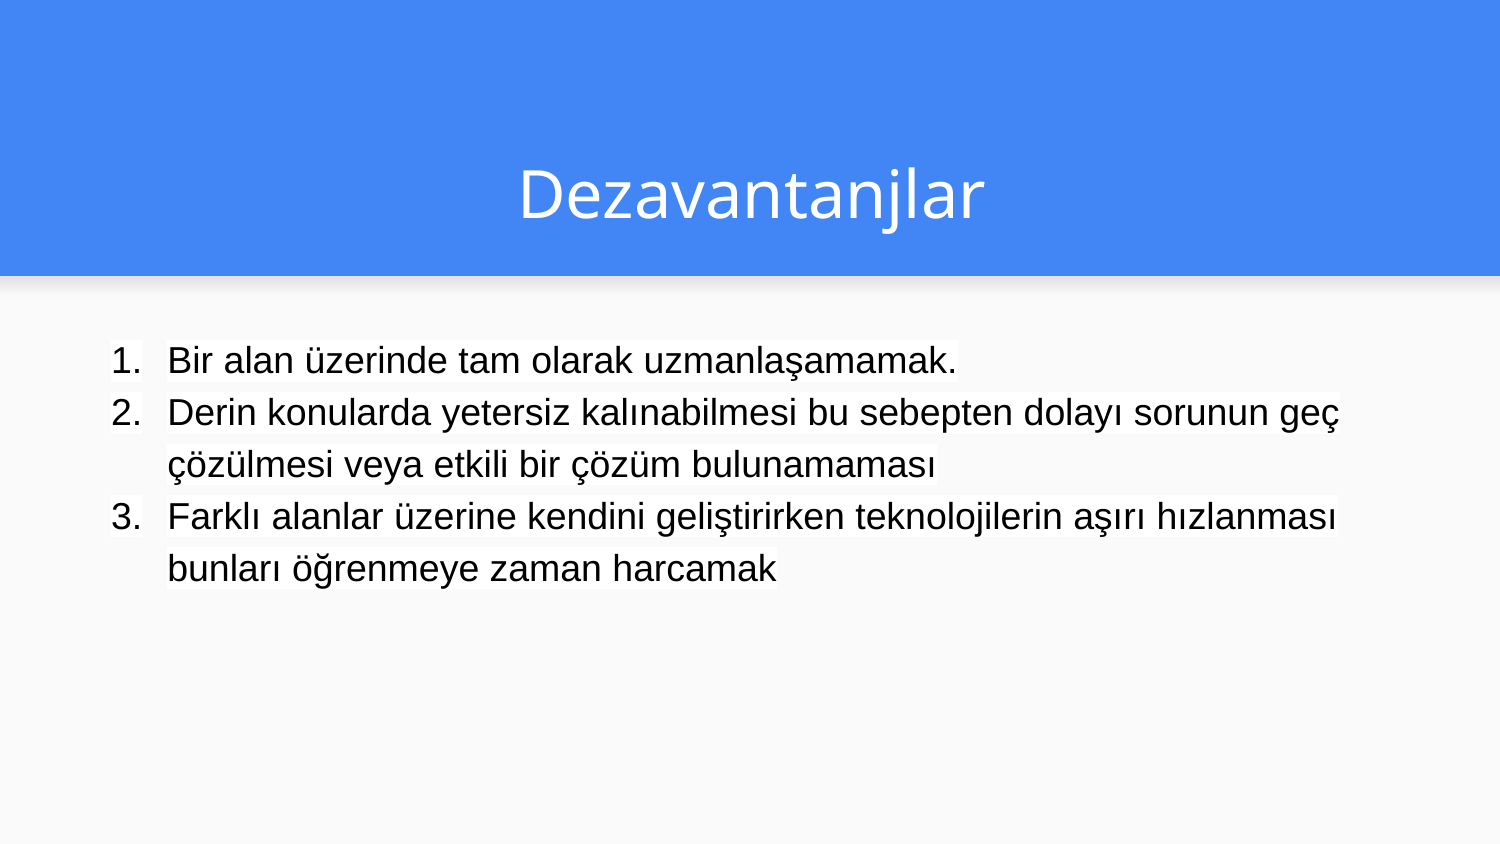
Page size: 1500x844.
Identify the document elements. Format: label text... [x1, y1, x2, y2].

title Dezavantanjlar [77, 121, 1427, 248]
list Bir alan üzerinde tam olarak uzmanlaşamamak. Derin konularda yetersiz kalınabilmesi bu sebepten dolayı sorunun geç çözülmesi veya etkili bir çözüm bulunamaması Farklı alanlar üzerine kendini geliştirirken teknolojilerin aşırı hızlanması bunları öğrenmeye zaman harcamak [77, 314, 1427, 832]
